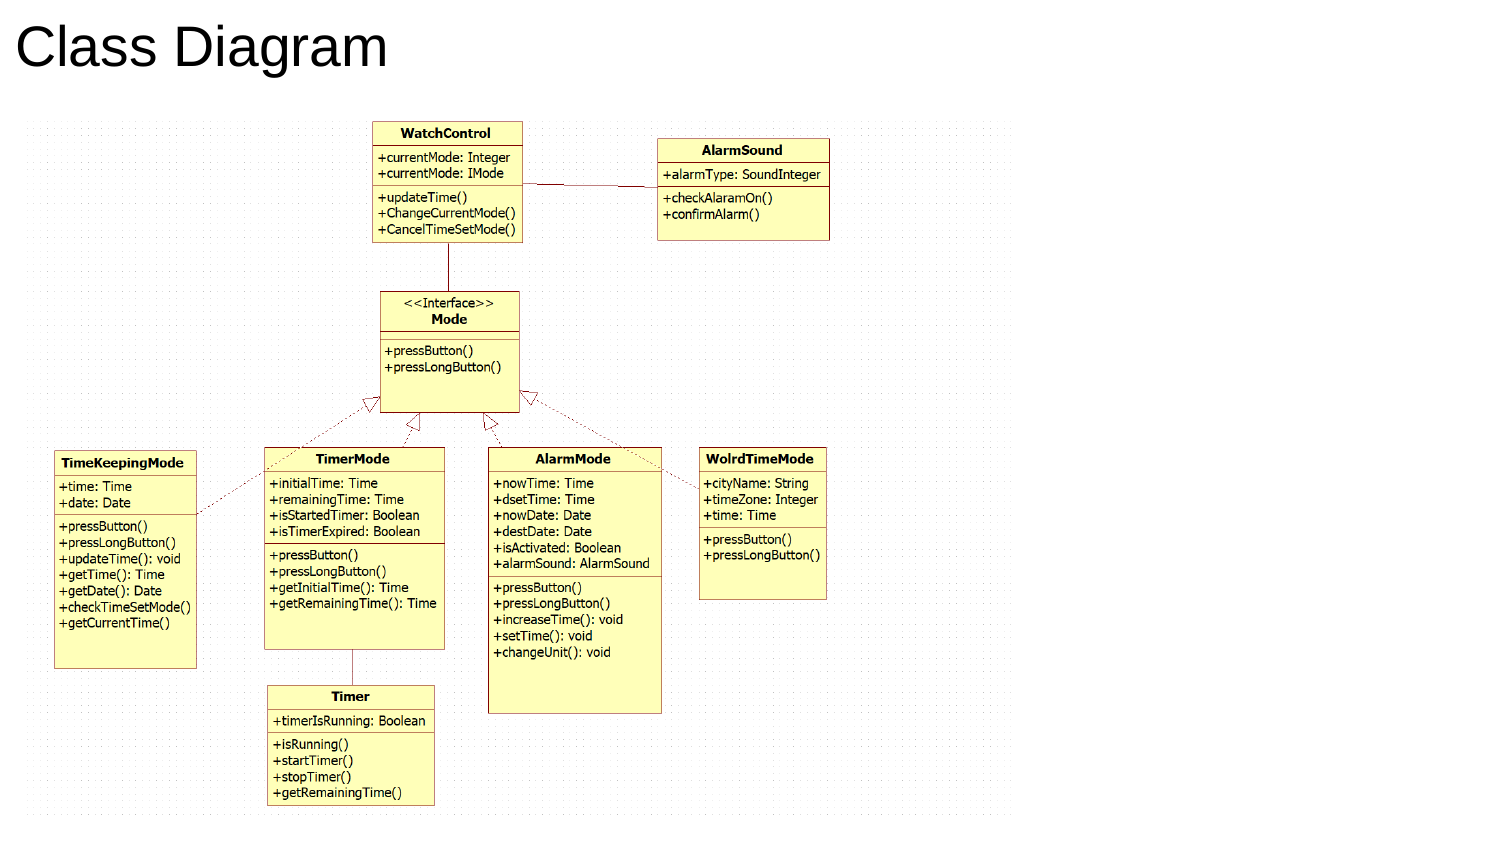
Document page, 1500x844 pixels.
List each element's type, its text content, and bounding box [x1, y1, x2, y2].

picture [24, 118, 1017, 819]
title Class Diagram [0, 0, 1398, 94]
